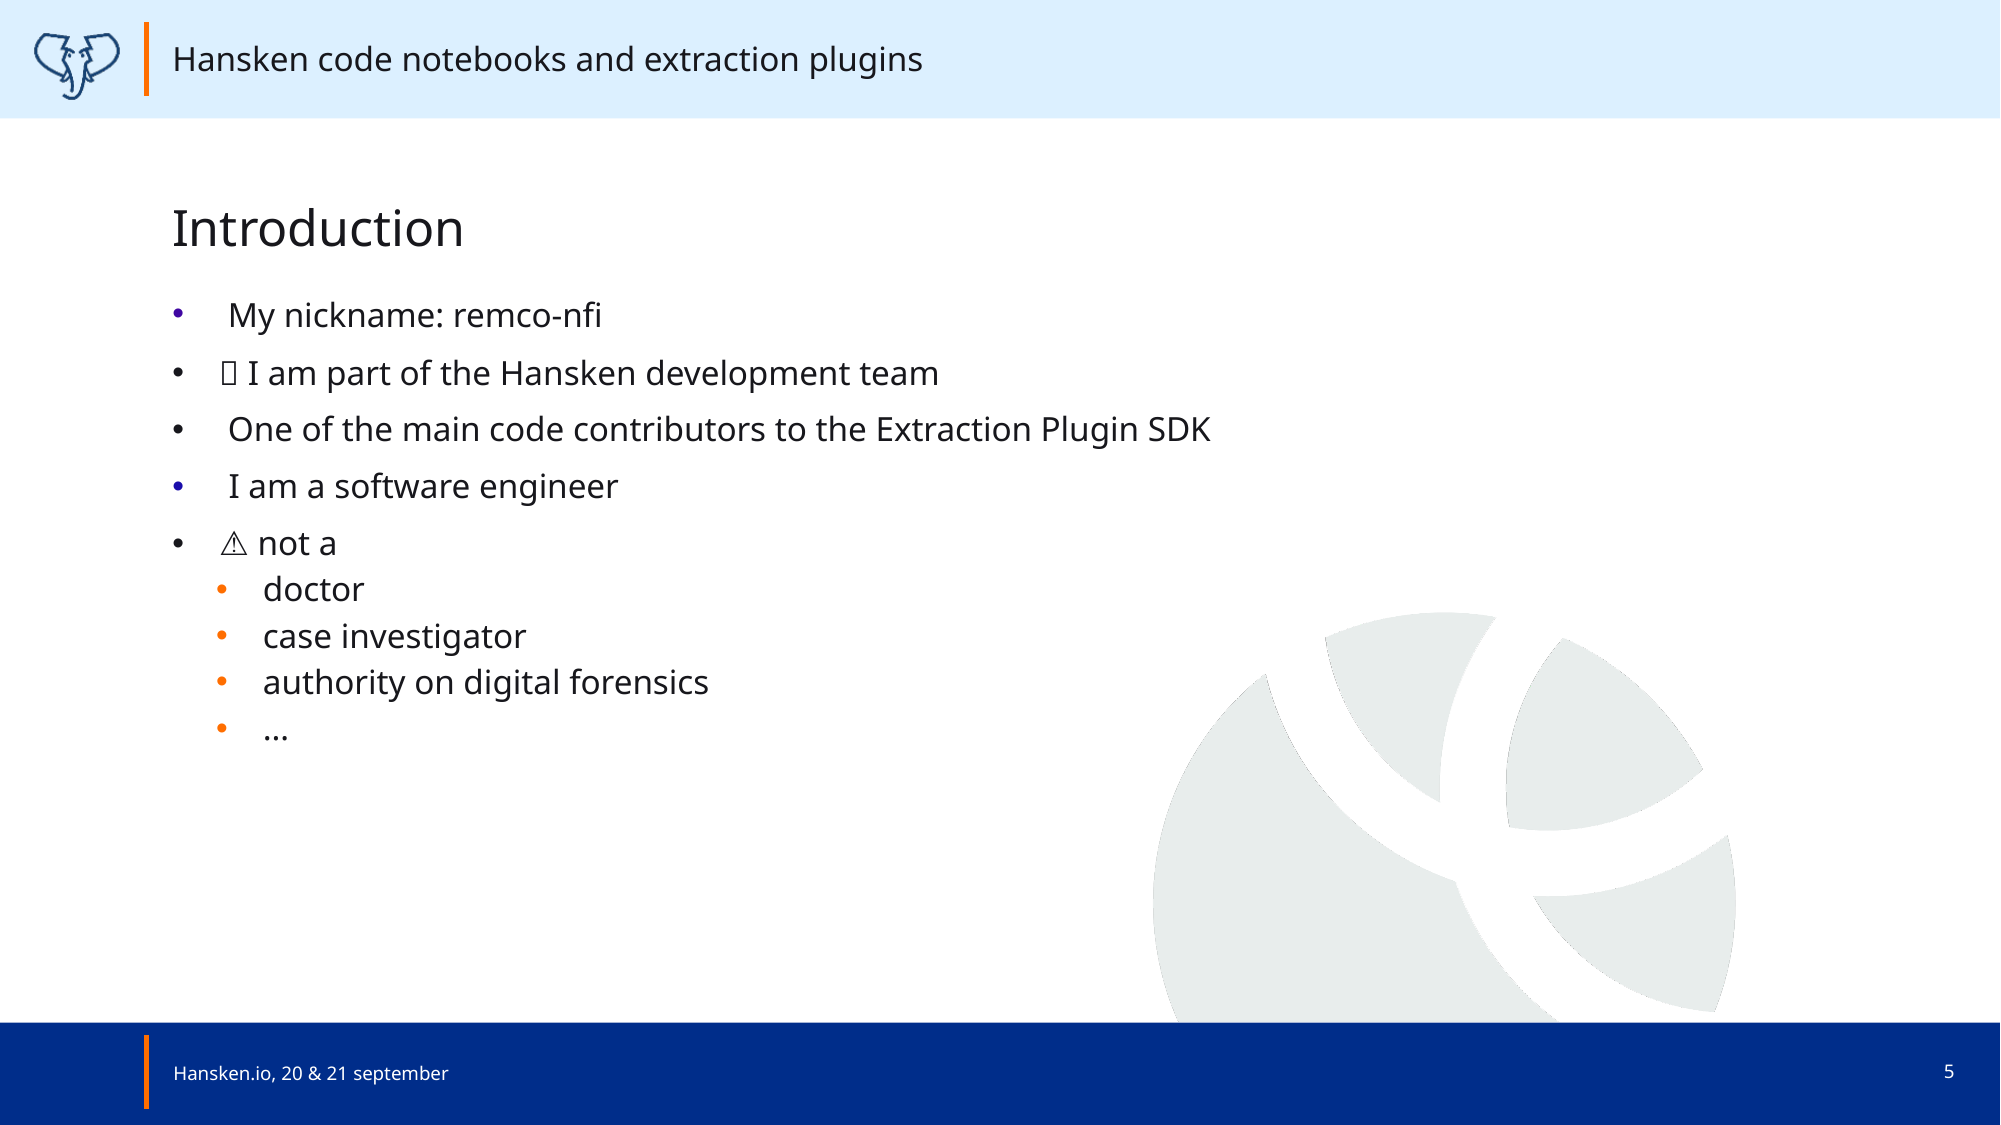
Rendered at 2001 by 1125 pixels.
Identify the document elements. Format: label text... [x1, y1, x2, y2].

list 👨‍🏫 My nickname: remco-nfi 🐘 I am part of the Hansken development team 👨‍🚀 One of the main code contributors to the Extraction Plugin SDK 👨‍🔧 I am a software engineer ⚠️ not a doctor case investigator authority on digital forensics … [157, 287, 1628, 924]
title Introduction [157, 195, 1628, 266]
picture [17, 7, 137, 126]
slide_number 5 [1519, 1042, 1970, 1103]
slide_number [158, 1042, 588, 1103]
picture [1129, 580, 1765, 1022]
footer Hansken code notebooks and extraction plugins [157, 36, 1226, 86]
